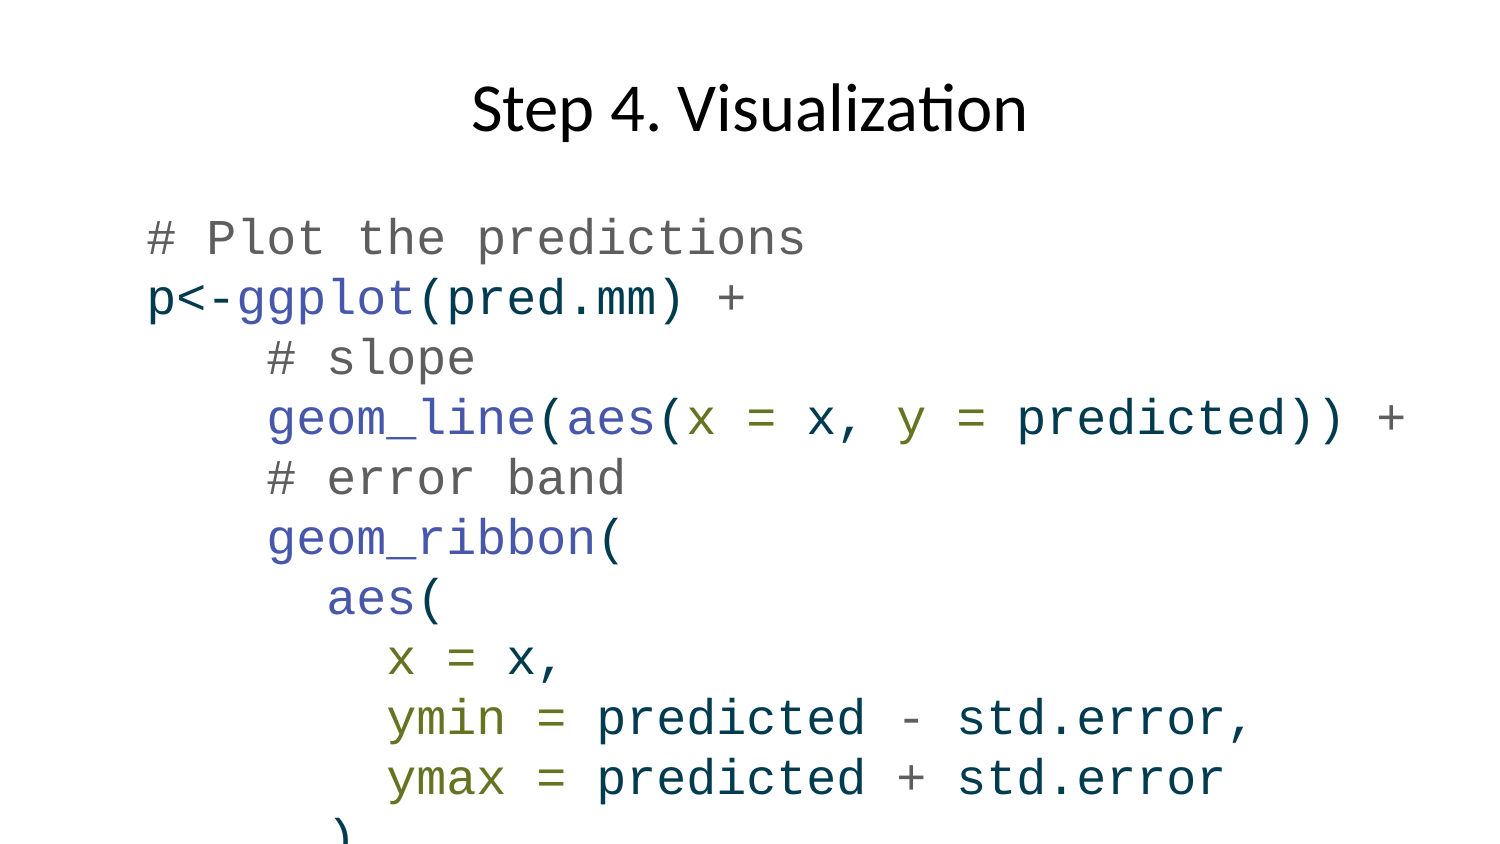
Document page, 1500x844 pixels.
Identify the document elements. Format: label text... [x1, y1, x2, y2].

list # Plot the predictions p<-ggplot(pred.mm) + # slope geom_line(aes(x = x, y = predicted)) + # error band geom_ribbon( aes( x = x, ymin = predicted - std.error, ymax = predicted + std.error ), fill = "lightgrey", alpha = 0.5 ) + # adding the raw data (scaled values) geom_point(data = dragons, aes(x = bodyLength2, y = testScore, colour = mountainRange)) + labs(x = "Body Length (indexed)", y = "Test Score", title = "Body length does not affect intelligence in dragons") + theme_minimal() [75, 196, 1425, 754]
title Step 4. Visualization [75, 33, 1425, 175]
